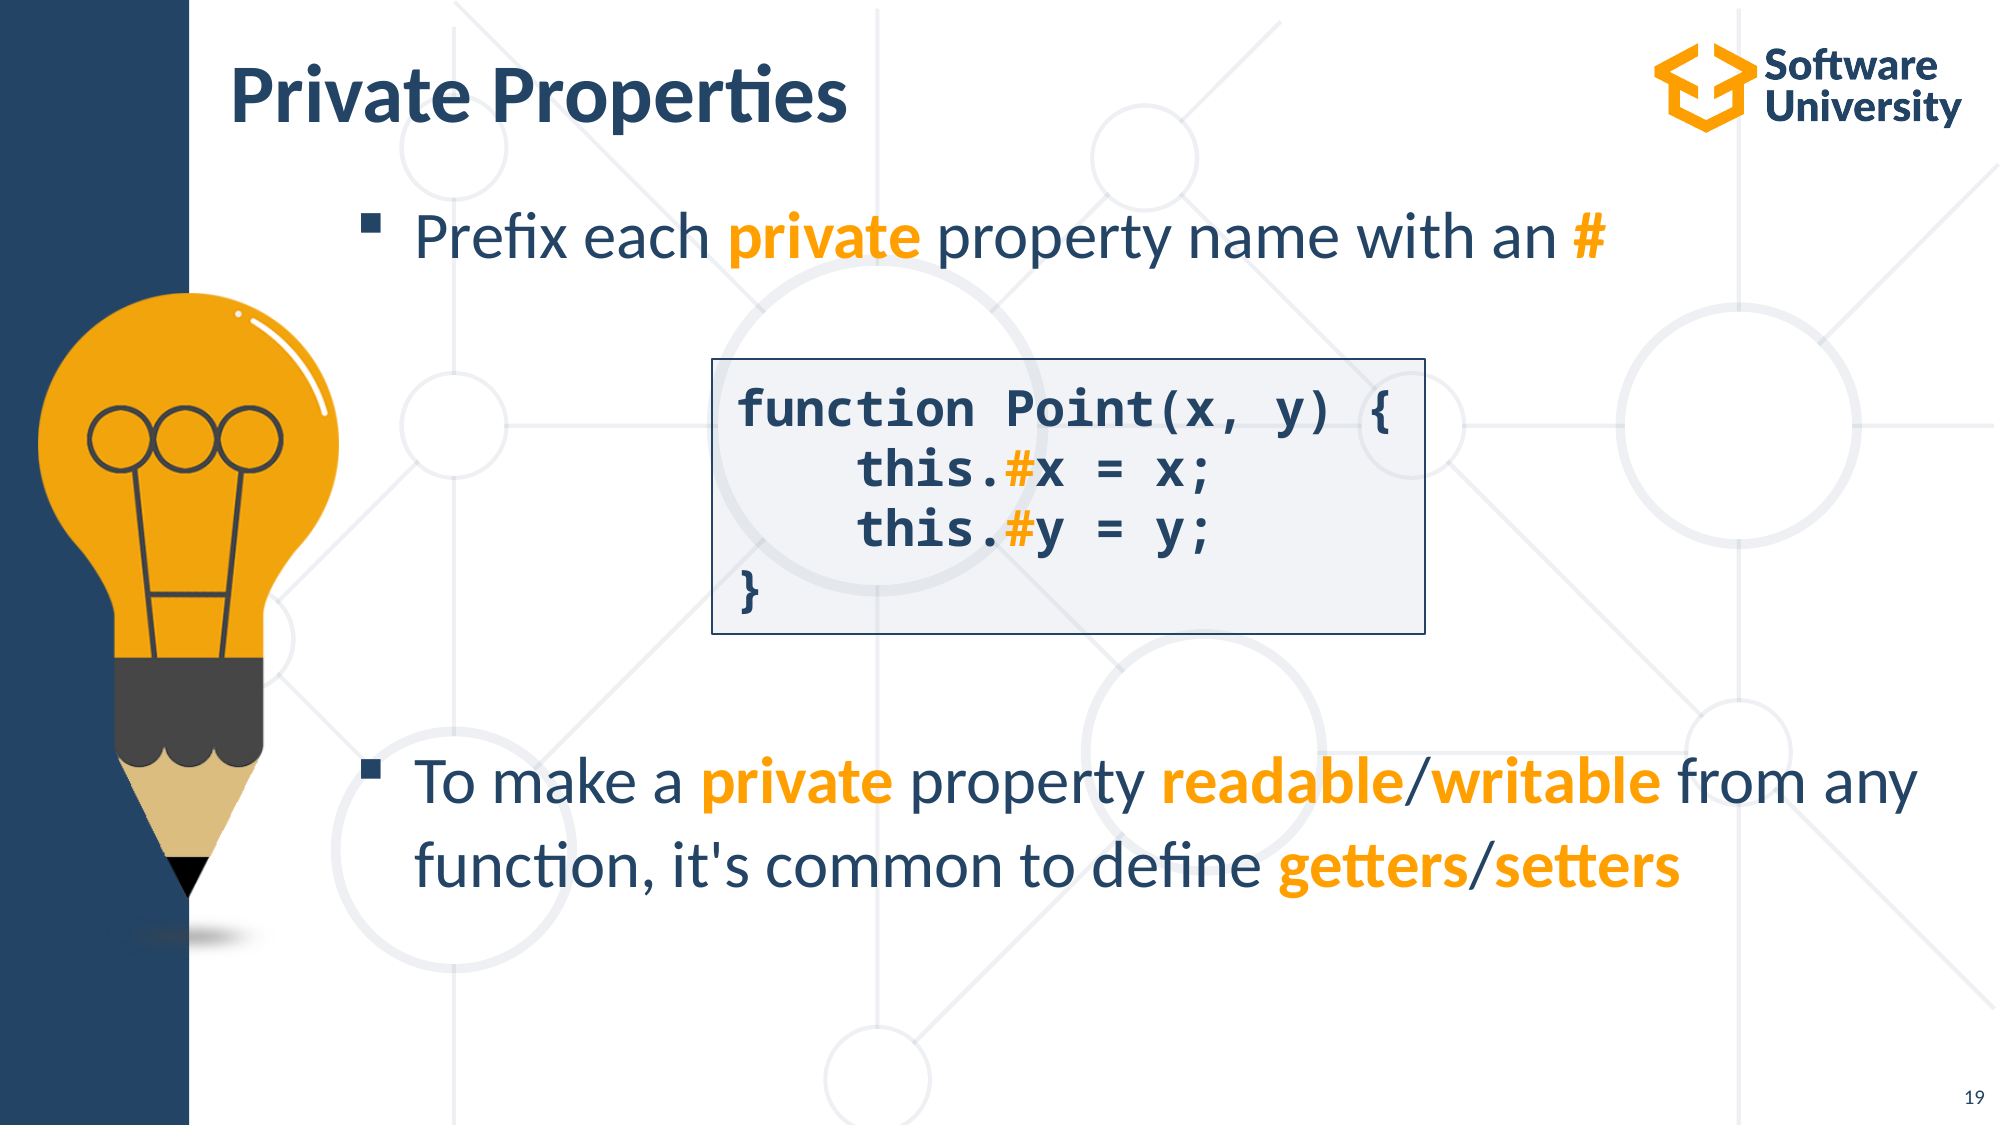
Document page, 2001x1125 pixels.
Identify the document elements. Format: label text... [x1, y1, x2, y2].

picture [38, 293, 337, 961]
slide_number 19 [1939, 1067, 2000, 1117]
title Private Properties [212, 16, 1628, 162]
picture [1641, 31, 1973, 145]
list Prefix each private property name with an # To make a private property readable/writable from any function, it's common to define getters/setters [337, 181, 1953, 1092]
text_box function Point(x, y) { this.#x = x; this.#y = y; } [712, 358, 1426, 635]
